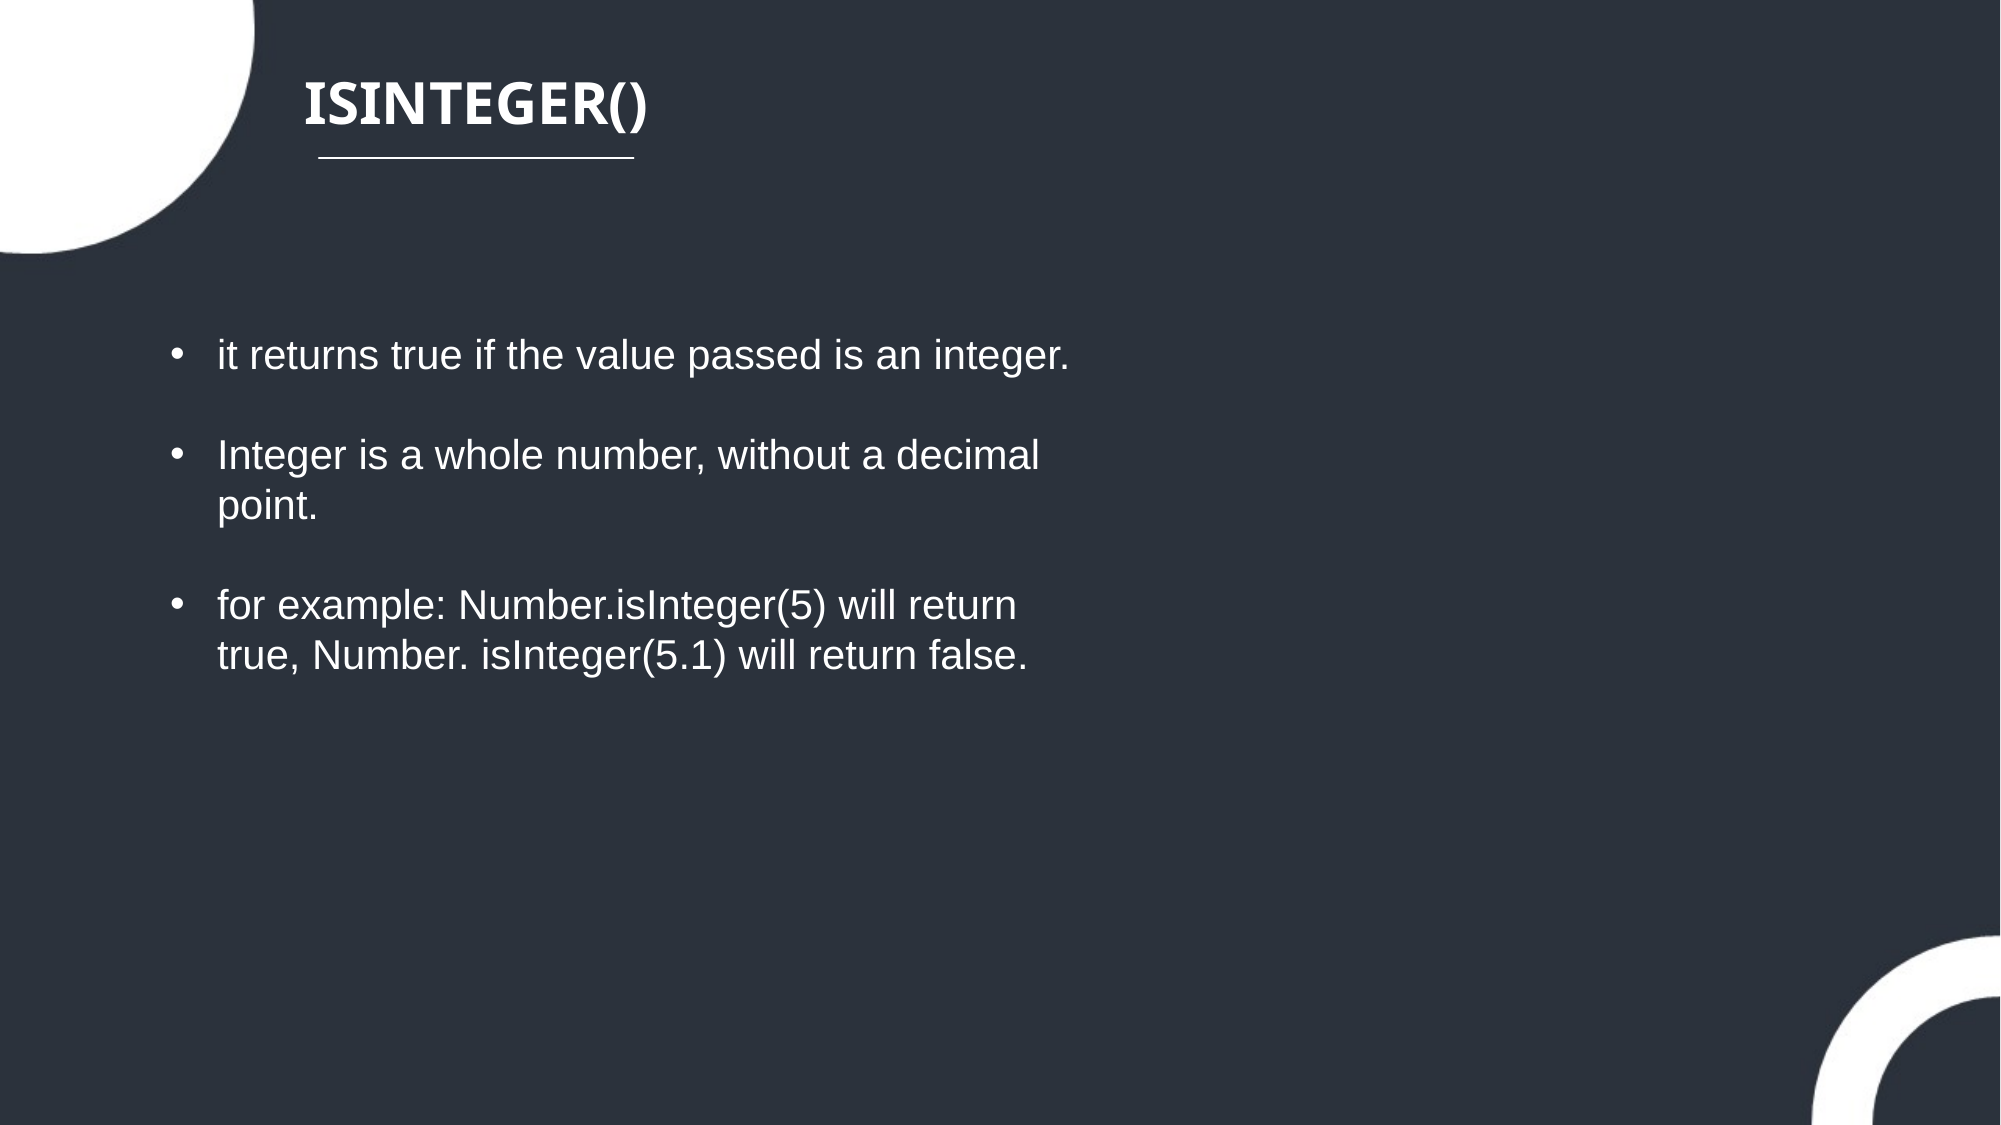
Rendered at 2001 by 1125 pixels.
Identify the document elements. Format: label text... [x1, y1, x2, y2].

picture [0, 0, 2001, 1125]
text_box it returns true if the value passed is an integer. Integer is a whole number, without a decimal point. for example: Number.isInteger(5) will return true, Number. isInteger(5.1) will return false. [155, 320, 1091, 686]
text_box ISINTEGER() [289, 59, 1987, 144]
